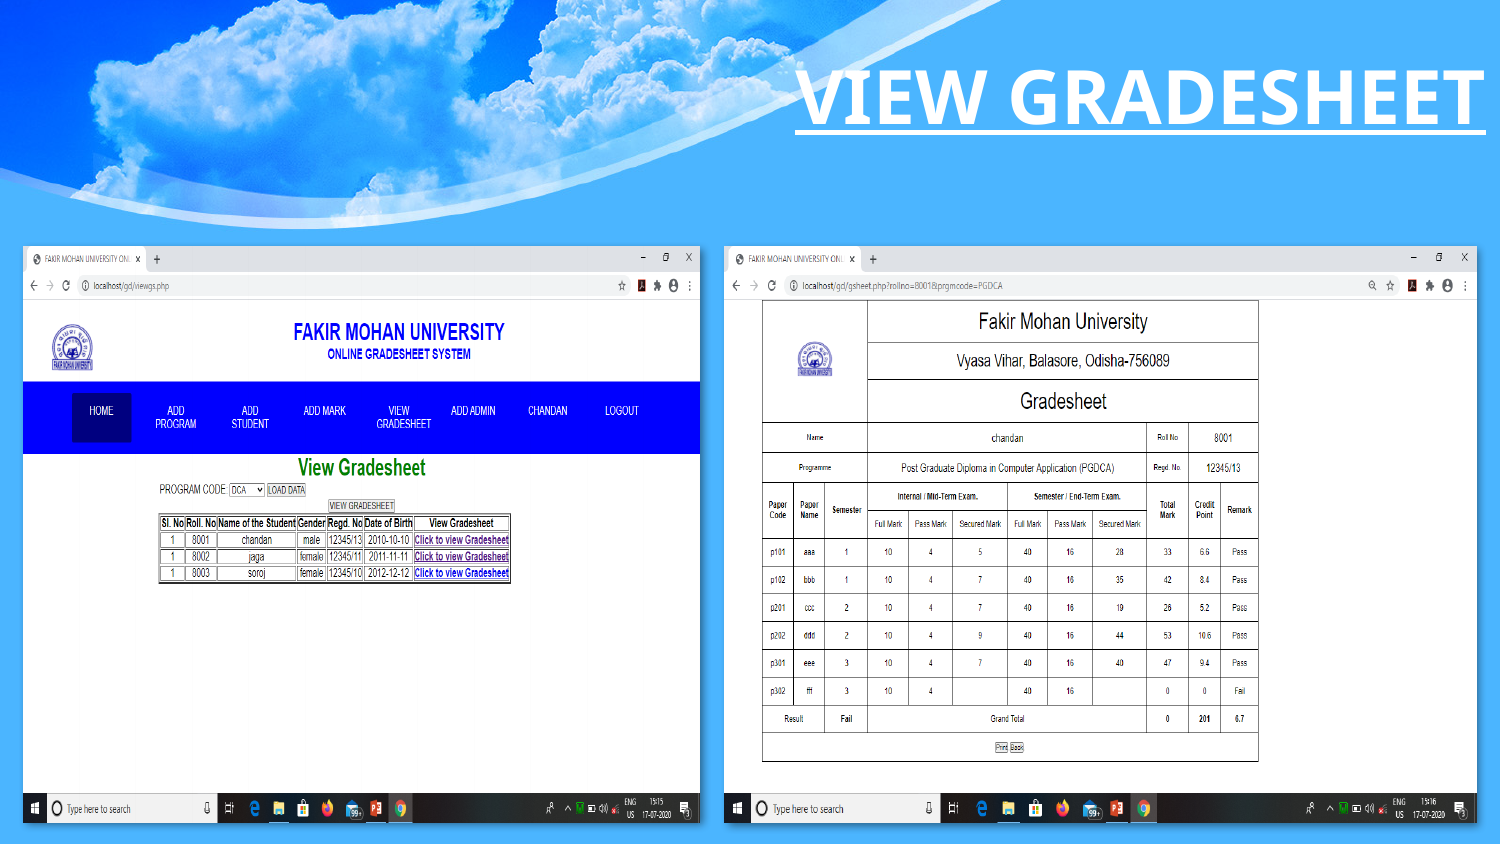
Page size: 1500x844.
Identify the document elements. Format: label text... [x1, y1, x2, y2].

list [23, 246, 701, 823]
title VIEW GRADESHEET [148, 21, 1500, 168]
picture [0, 0, 1500, 844]
